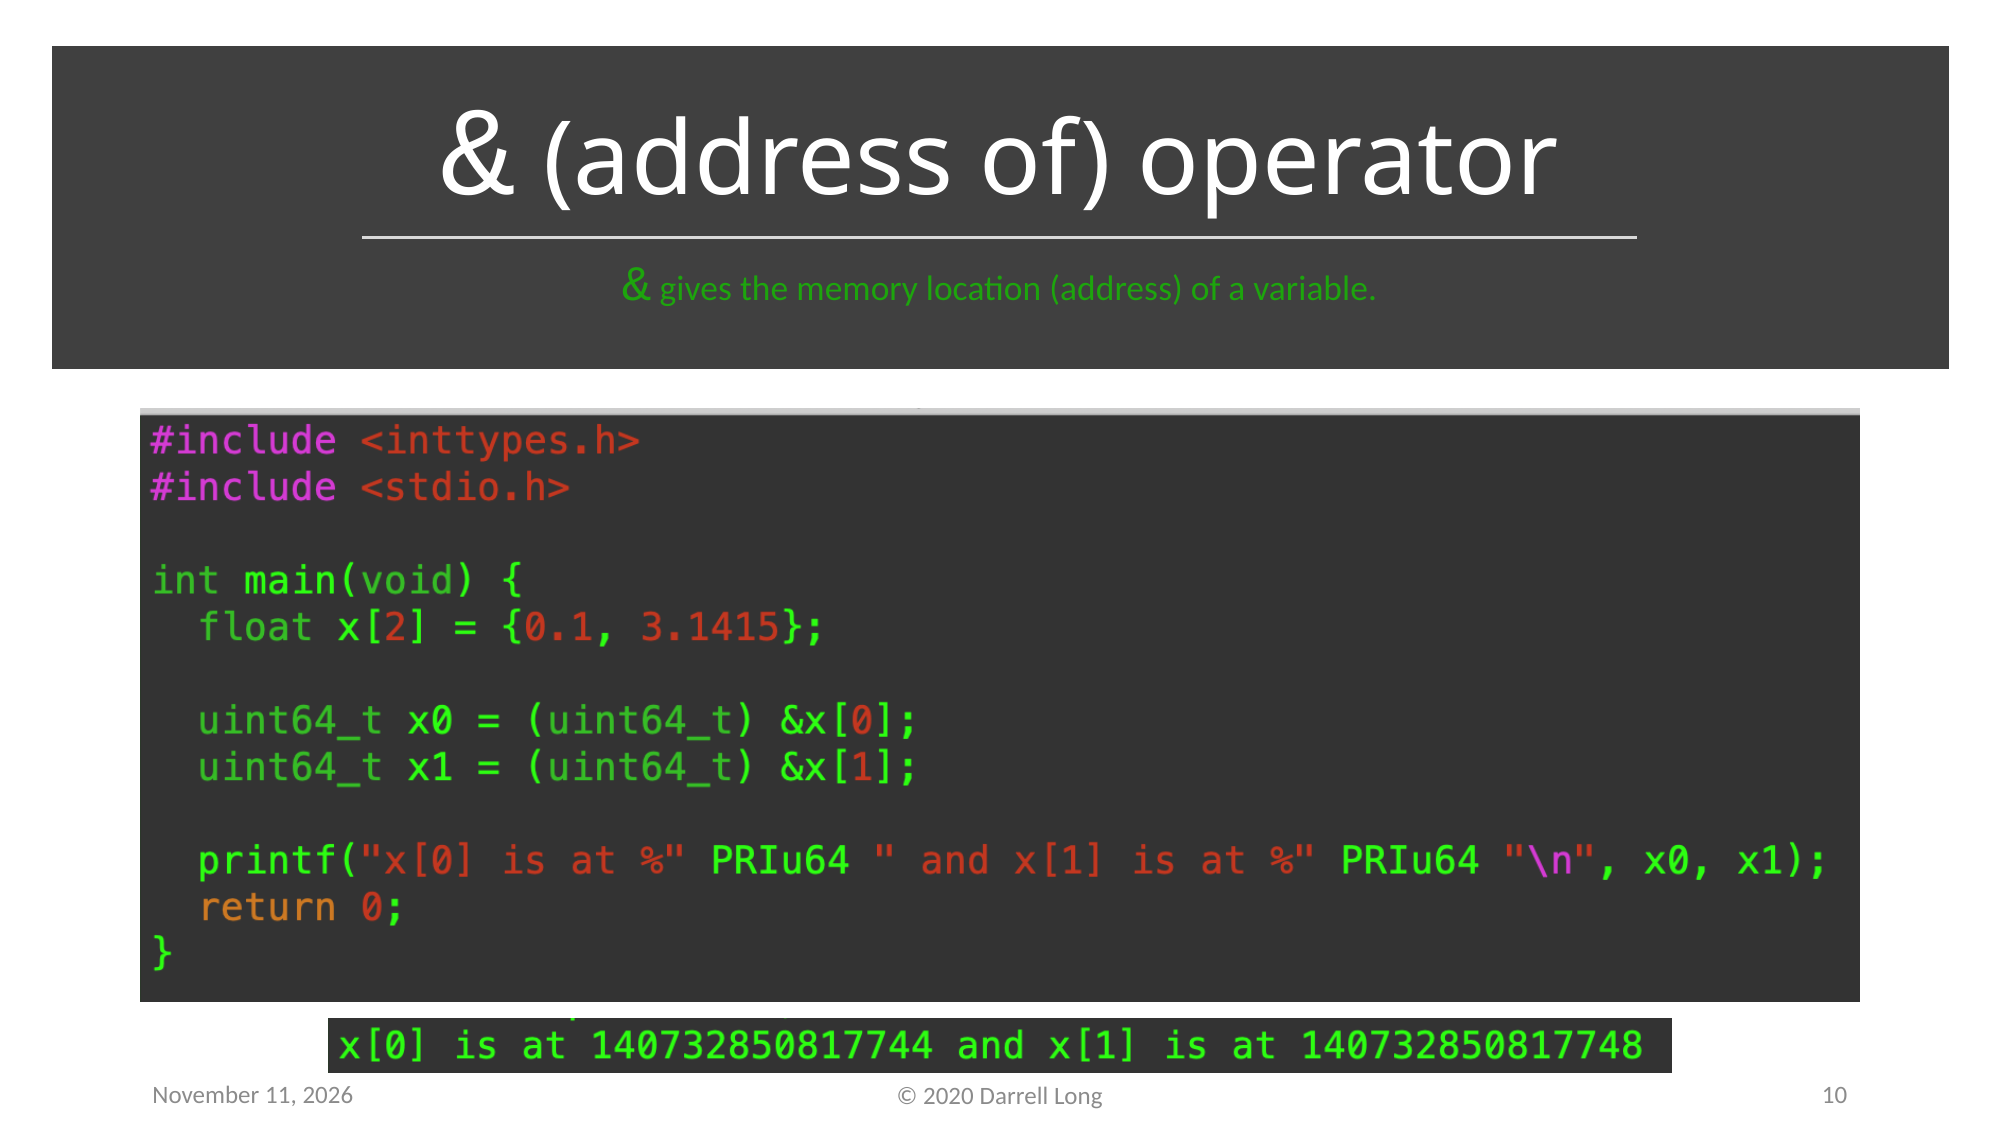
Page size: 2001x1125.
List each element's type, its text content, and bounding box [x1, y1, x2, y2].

slide_number 10 [1412, 1063, 1863, 1124]
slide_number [137, 1063, 588, 1124]
title & (address of) operator [86, 76, 1914, 230]
list & gives the memory location (address) of a variable. [249, 250, 1750, 320]
picture [140, 408, 1860, 1002]
footer © 2020 Darrell Long [655, 1073, 1345, 1125]
text_box [61, 55, 1939, 360]
picture [328, 1018, 1672, 1073]
